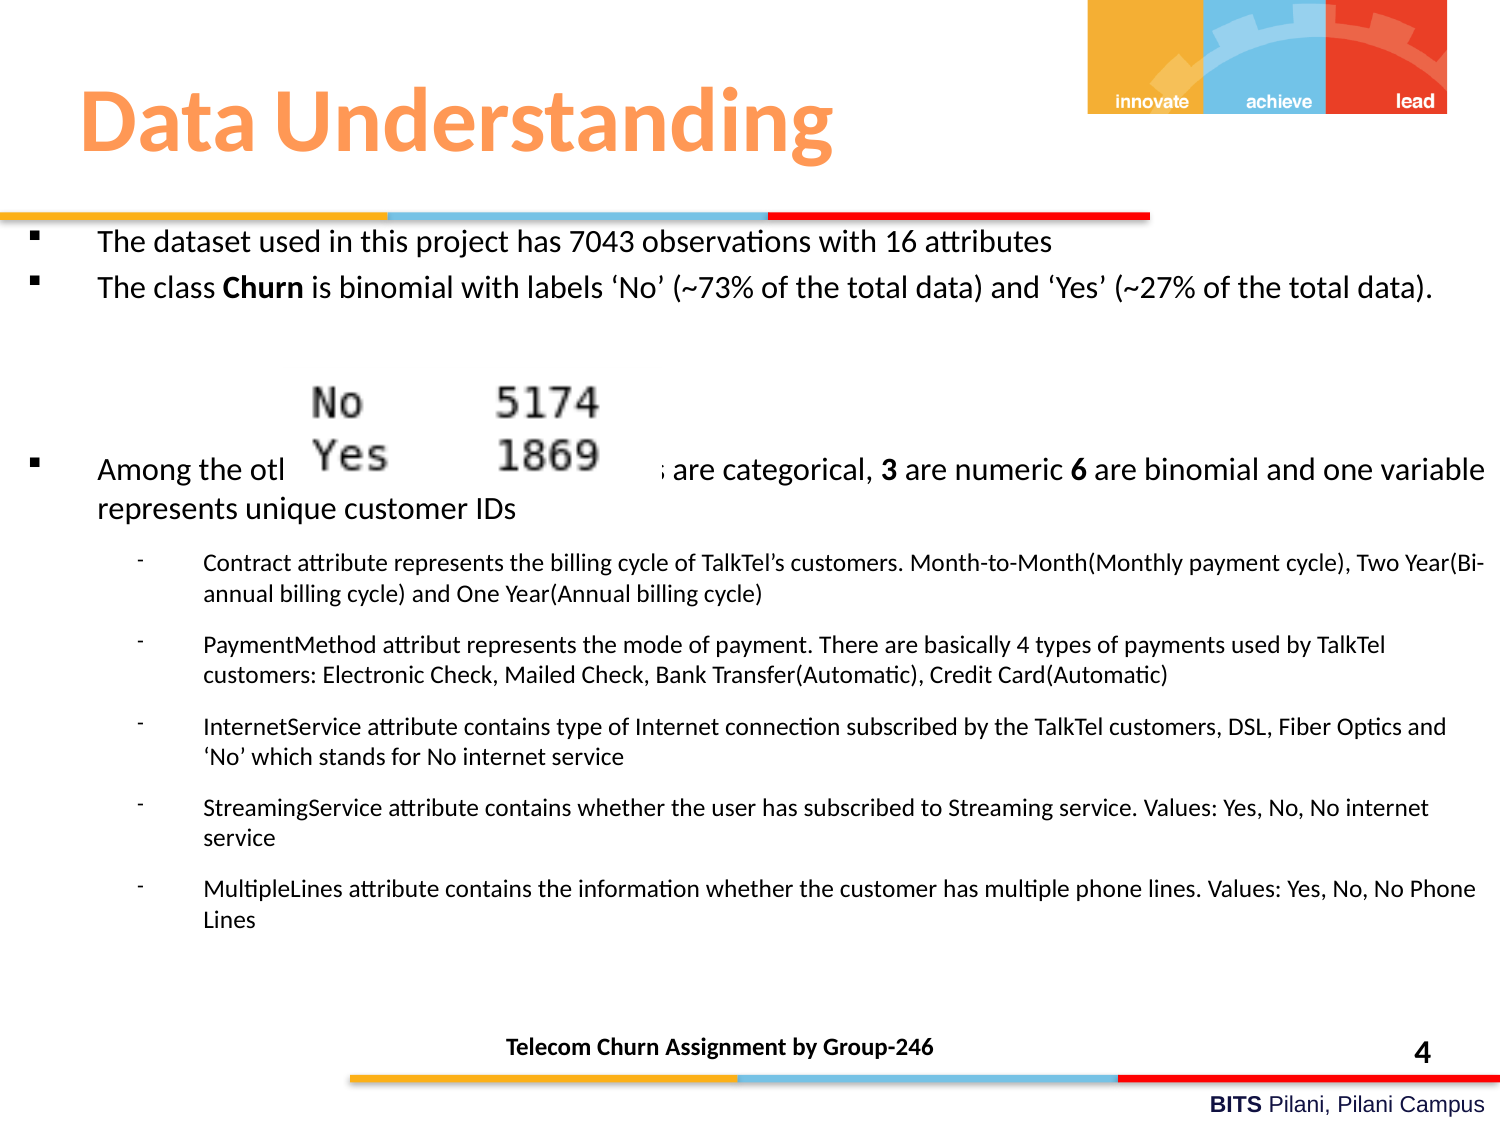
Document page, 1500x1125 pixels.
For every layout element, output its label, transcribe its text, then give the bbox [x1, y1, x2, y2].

text_box Data Understanding [64, 45, 1069, 185]
text_box <number> [1399, 1023, 1500, 1072]
text_box Telecom Churn Assignment by Group-246 [360, 1023, 1081, 1083]
text_box The dataset used in this project has 7043 observations with 16 attributes The class Churn is binomial with labels ‘No’ (~73% of the total data) and ‘Yes’ (~27% of the total data). Among the other 15 attributes, 5 attributes are categorical, 3 are numeric 6 are binomial and one variable represents unique customer IDs Contract attribute represents the billing cycle of TalkTel’s customers. Month-to-Month(Monthly payment cycle), Two Year(Bi-annual billing cycle) and One Year(Annual billing cycle) PaymentMethod attribut represents the mode of payment. There are basically 4 types of payments used by TalkTel customers: Electronic Check, Mailed Check, Bank Transfer(Automatic), Credit Card(Automatic) InternetService attribute contains type of Internet connection subscribed by the TalkTel customers, DSL, Fiber Optics and ‘No’ which stands for No internet service StreamingService attribute contains whether the user has subscribed to Streaming service. Values: Yes, No, No internet service MultipleLines attribute contains the information whether the customer has multiple phone lines. Values: Yes, No, No Phone Lines [12, 212, 1500, 955]
picture [1087, 0, 1448, 114]
picture [283, 365, 662, 487]
